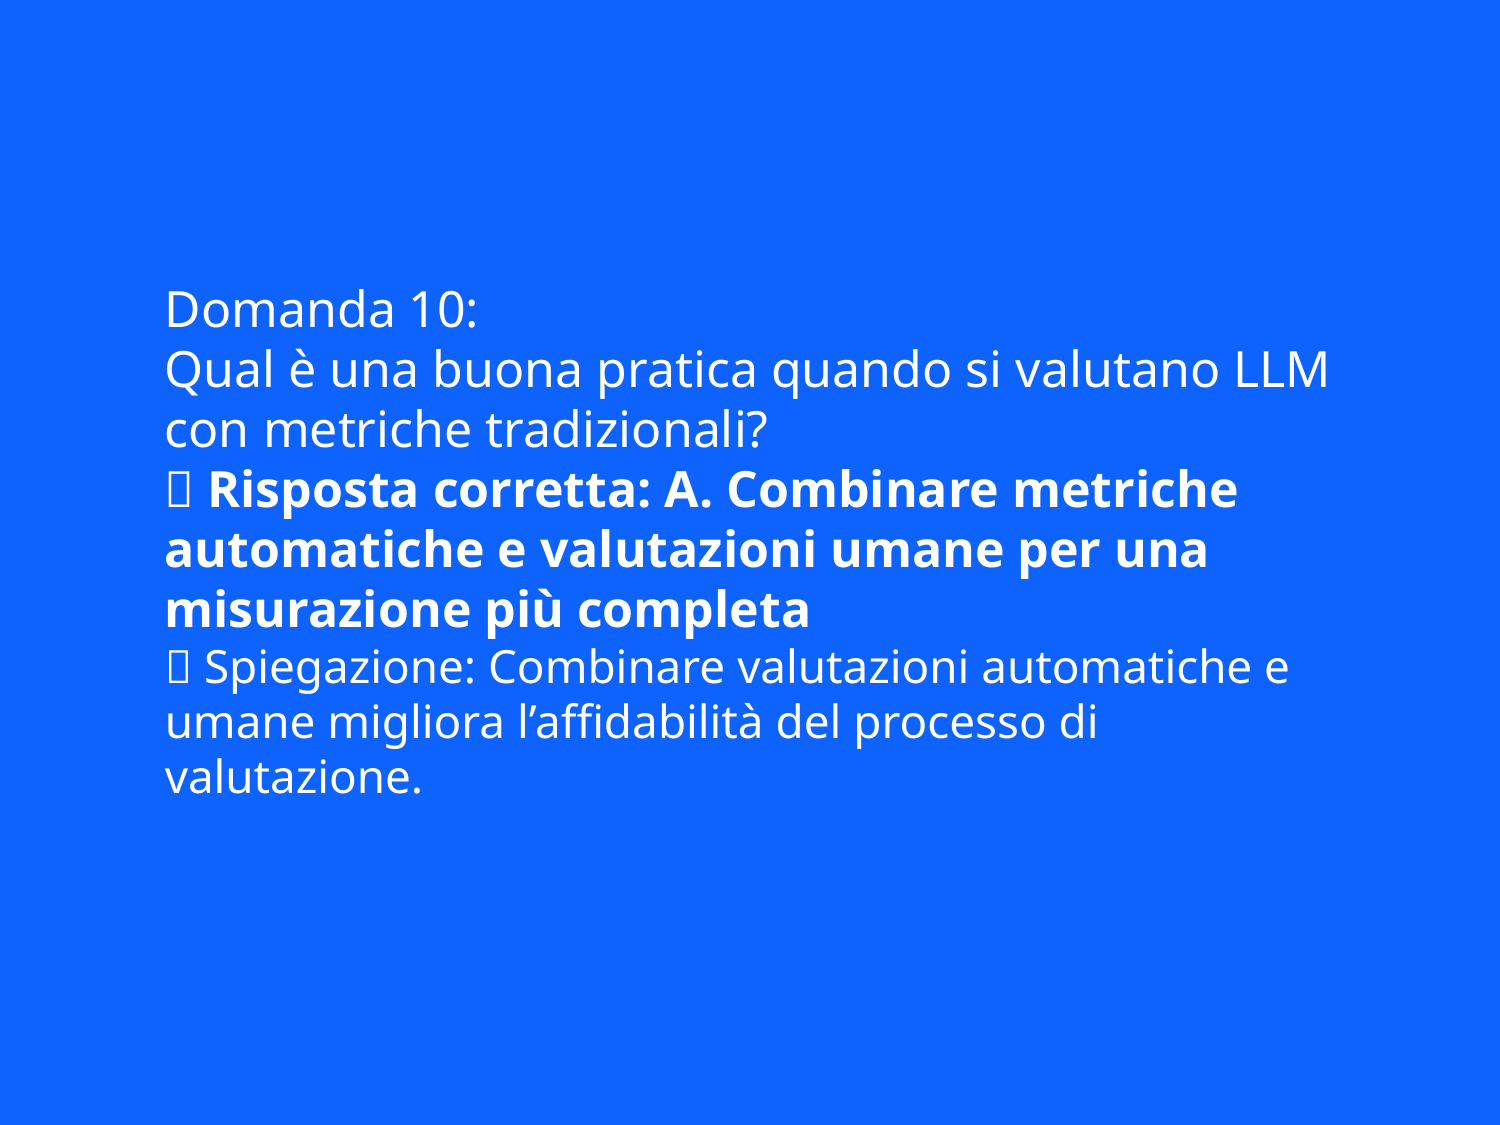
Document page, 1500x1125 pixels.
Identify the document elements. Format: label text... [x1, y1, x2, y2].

text_box Domanda 10: Qual è una buona pratica quando si valutano LLM con metriche tradizionali? ✅ Risposta corretta: A. Combinare metriche automatiche e valutazioni umane per una misurazione più completa 📘 Spiegazione: Combinare valutazioni automatiche e umane migliora l’affidabilità del processo di valutazione. [149, 224, 1350, 810]
